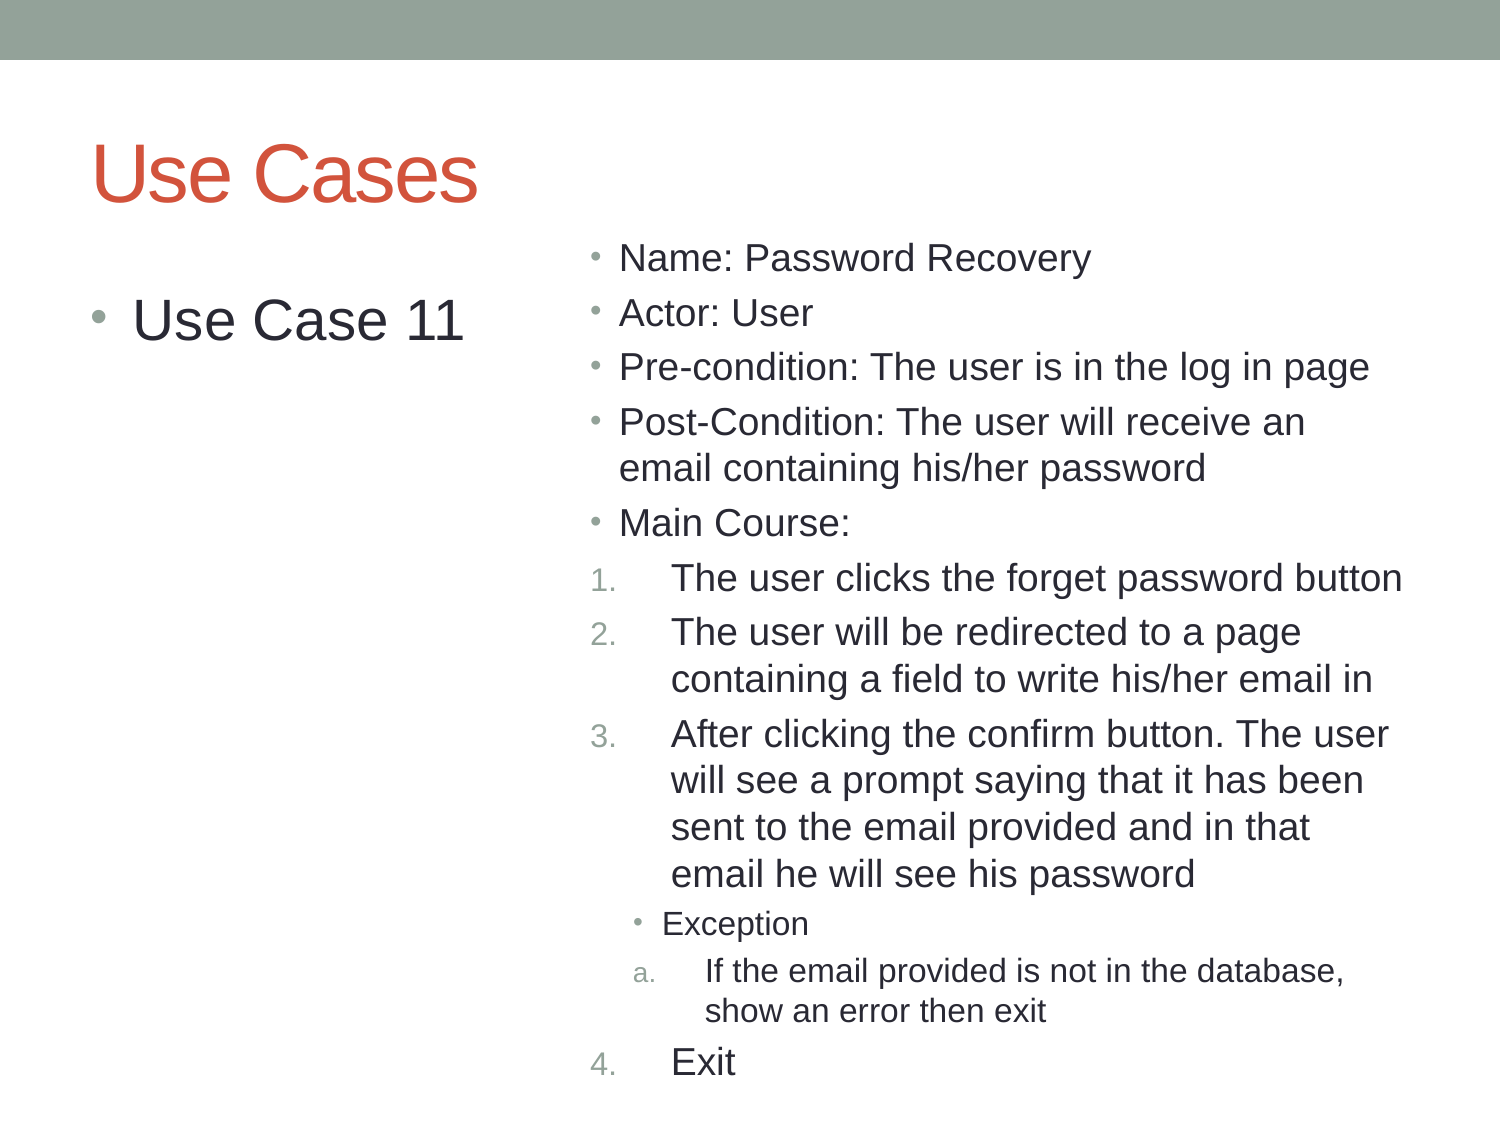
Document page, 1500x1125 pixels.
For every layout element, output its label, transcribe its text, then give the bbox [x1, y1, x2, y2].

list Name: Password Recovery Actor: User Pre-condition: The user is in the log in page Post-Condition: The user will receive an email containing his/her password Main Course: The user clicks the forget password button The user will be redirected to a page containing a field to write his/her email in After clicking the confirm button. The user will see a prompt saying that it has been sent to the email provided and in that email he will see his password Exception If the email provided is not in the database, show an error then exit Exit [575, 224, 1425, 1125]
list Use Case 11 [75, 274, 550, 1049]
title Use Cases [75, 87, 1425, 250]
